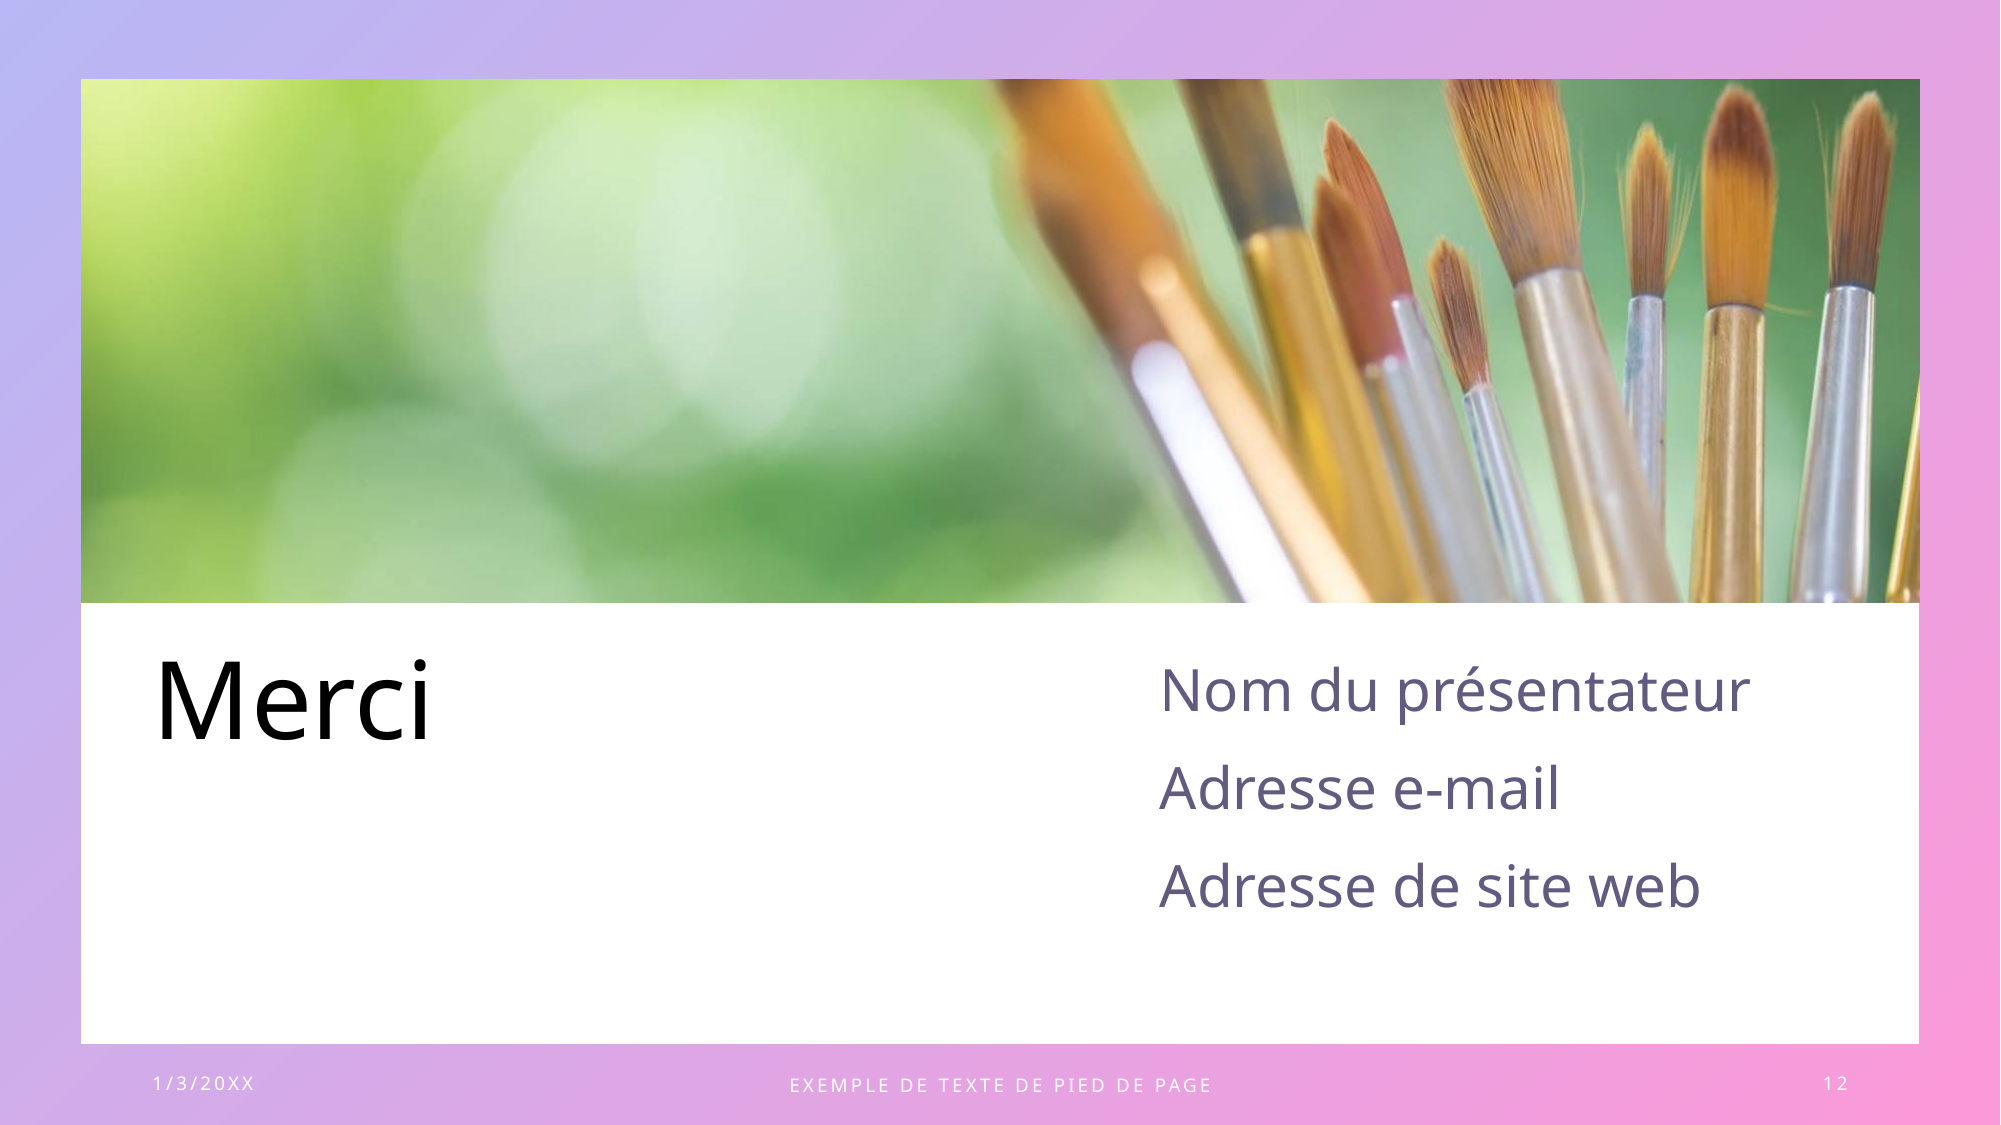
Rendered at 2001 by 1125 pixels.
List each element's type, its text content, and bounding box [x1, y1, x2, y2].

title Merci [138, 638, 1121, 1020]
slide_number 12 [1412, 1054, 1863, 1115]
list Nom du présentateur Adresse e-mail Adresse de site web [1144, 638, 1863, 1020]
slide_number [137, 1052, 588, 1113]
footer EXEMPLE DE TEXTE DE PIED DE PAGE [662, 1054, 1338, 1115]
picture [80, 79, 1920, 603]
